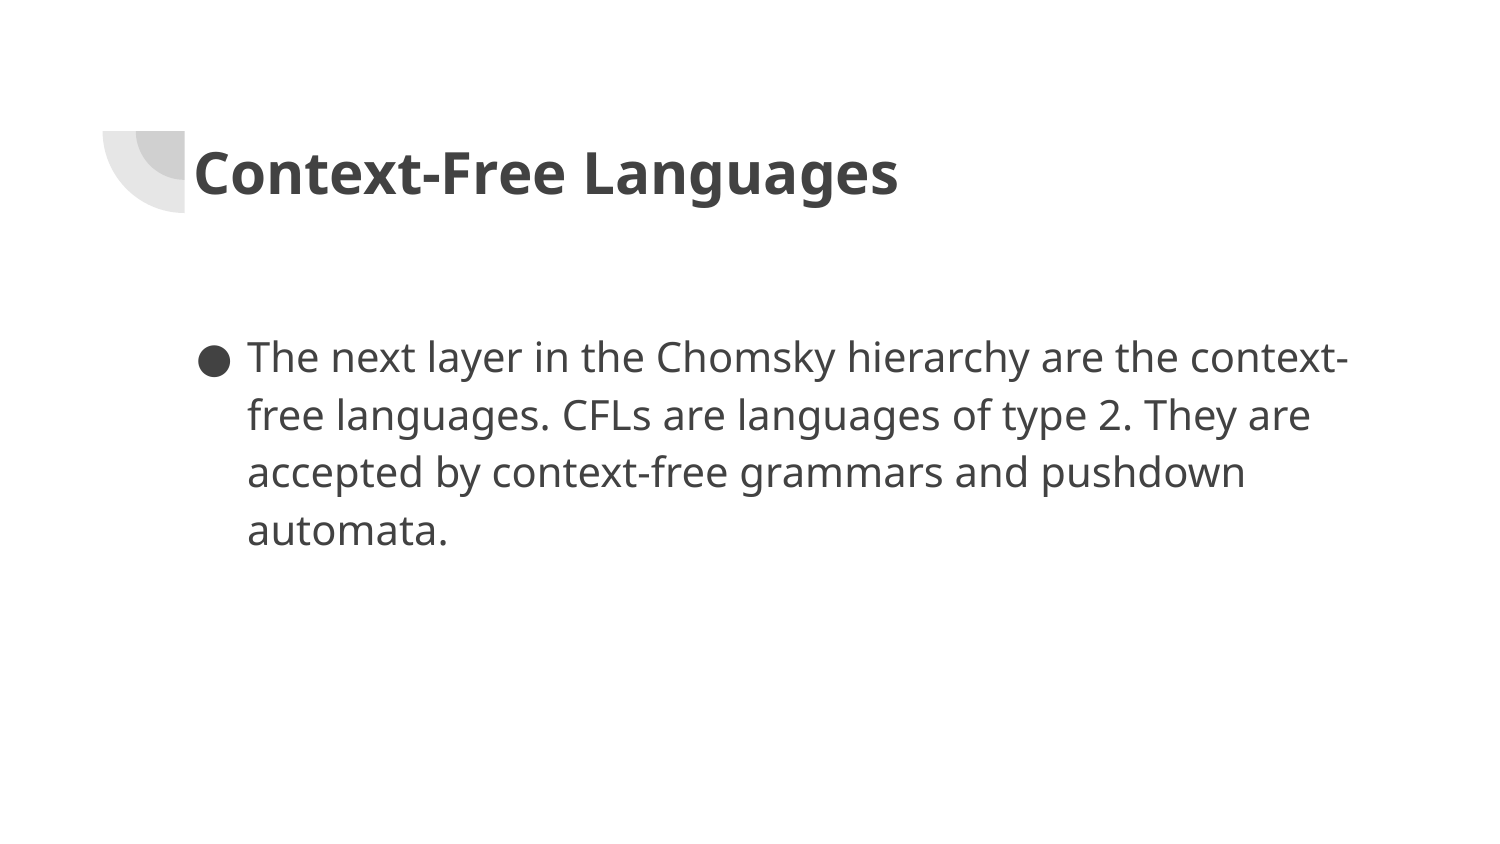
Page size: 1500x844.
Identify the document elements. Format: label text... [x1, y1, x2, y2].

list The next layer in the Chomsky hierarchy are the context-free languages. CFLs are languages of type 2. They are accepted by context-free grammars and pushdown automata. [157, 308, 1368, 723]
title Context-Free Languages [178, 121, 1403, 286]
